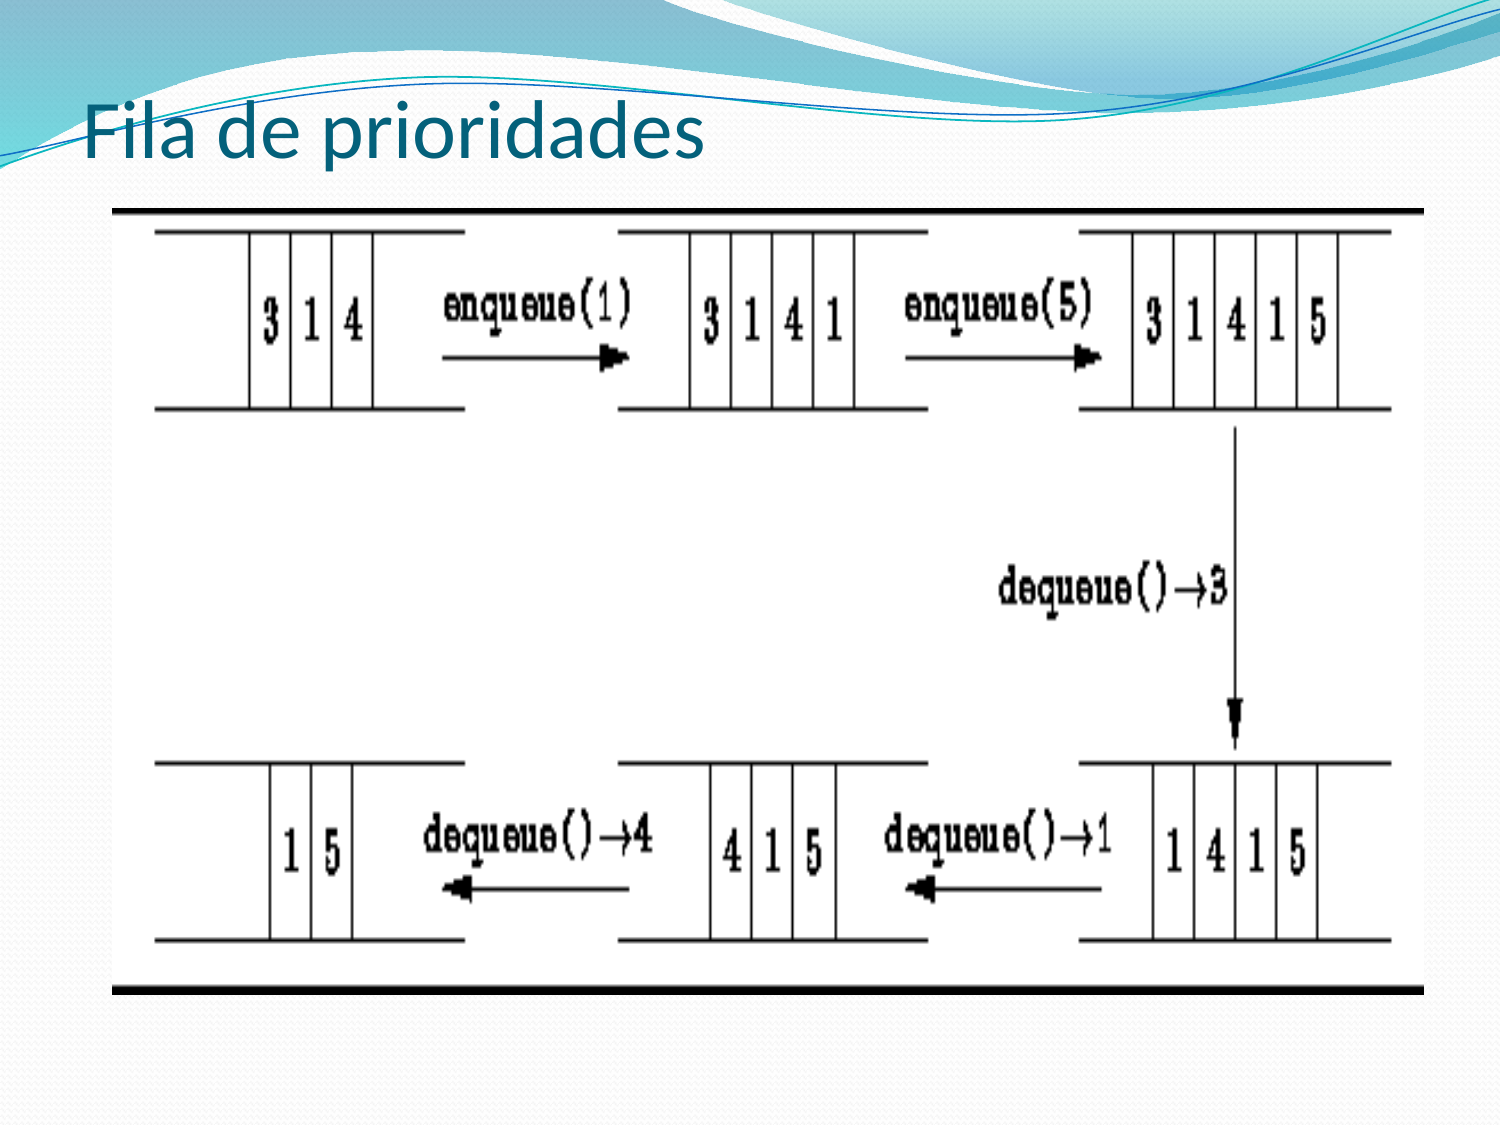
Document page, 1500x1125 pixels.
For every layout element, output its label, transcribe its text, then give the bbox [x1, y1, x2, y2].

picture [111, 207, 1424, 995]
title Fila de prioridades [82, 35, 1432, 176]
